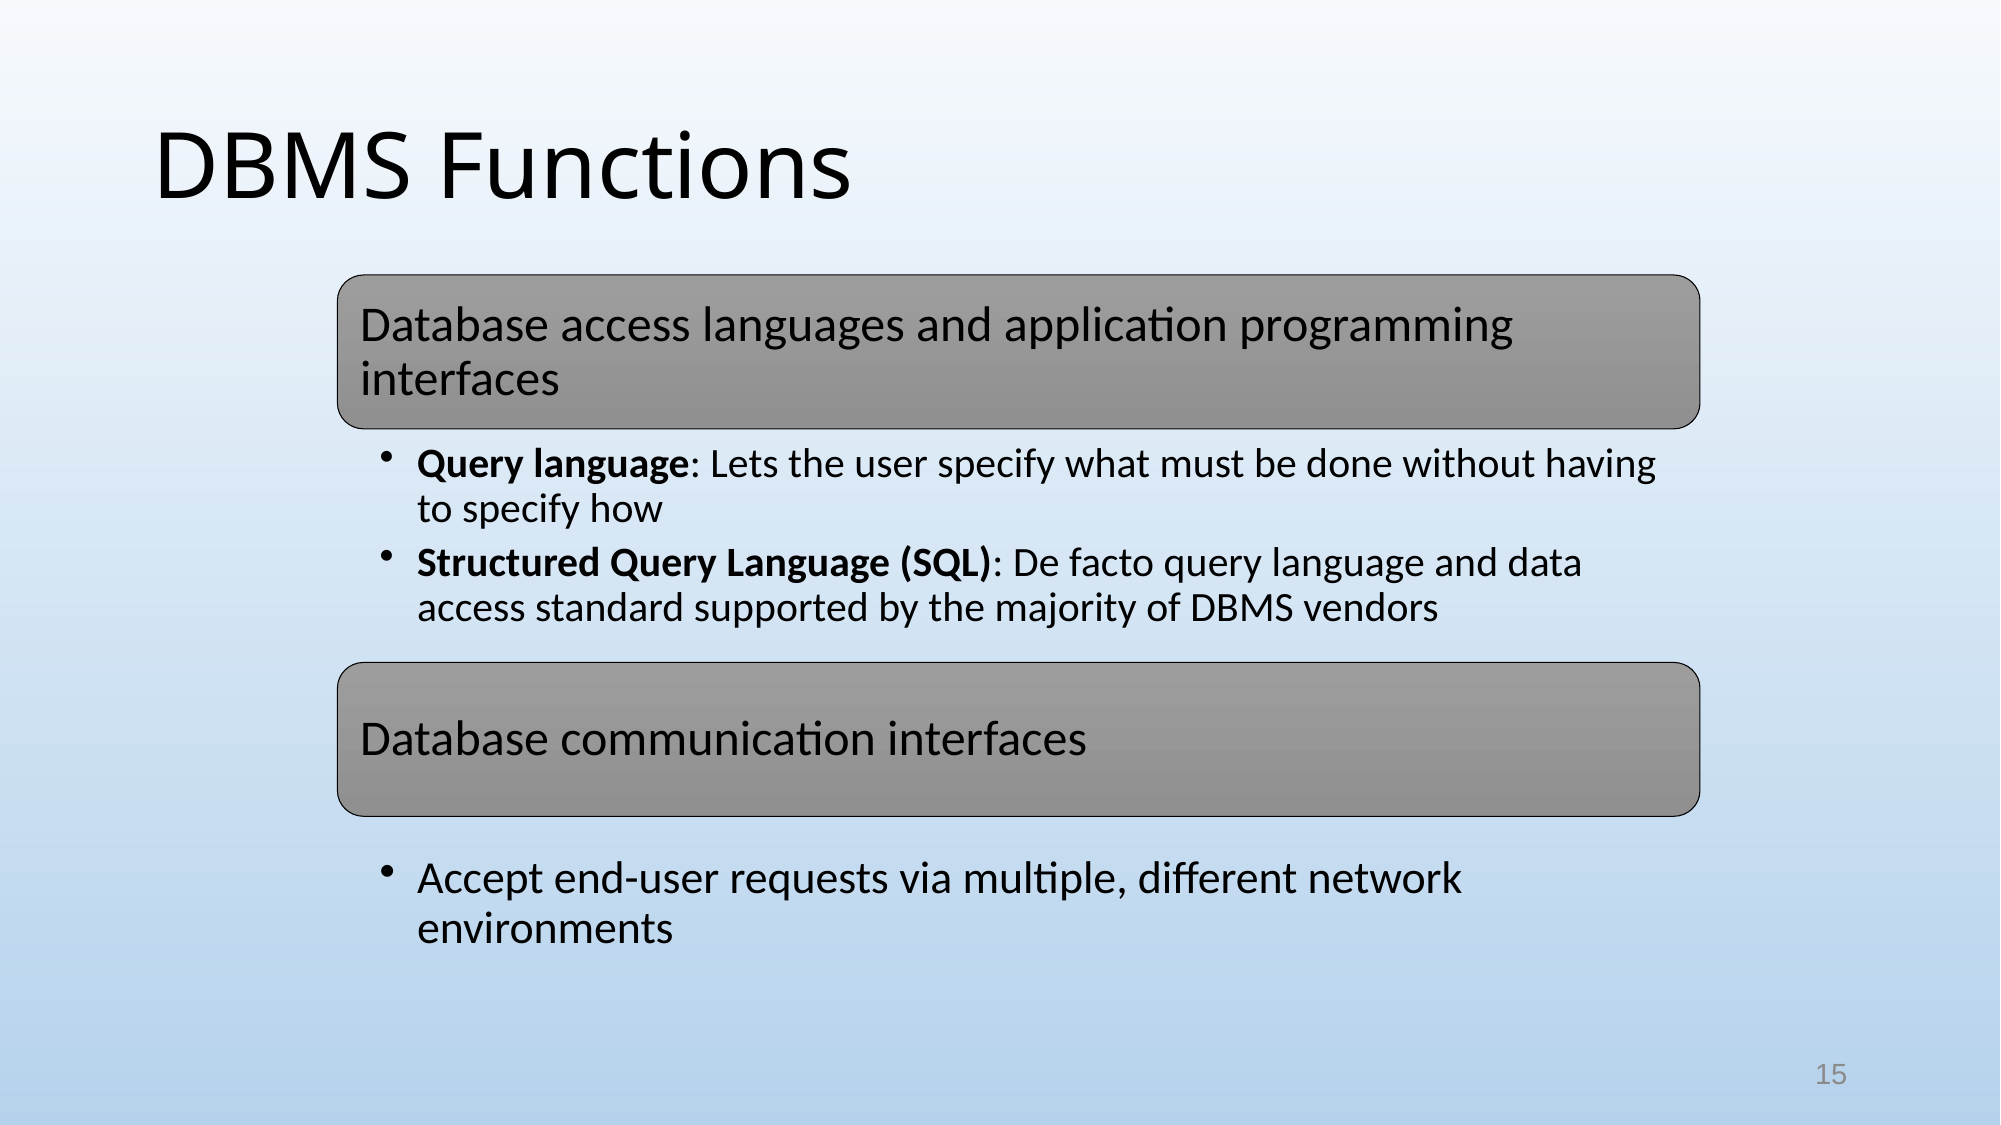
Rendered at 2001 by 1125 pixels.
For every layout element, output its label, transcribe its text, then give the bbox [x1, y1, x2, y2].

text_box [337, 274, 1700, 987]
title DBMS Functions [137, 59, 1863, 278]
slide_number 15 [1412, 1042, 1863, 1103]
